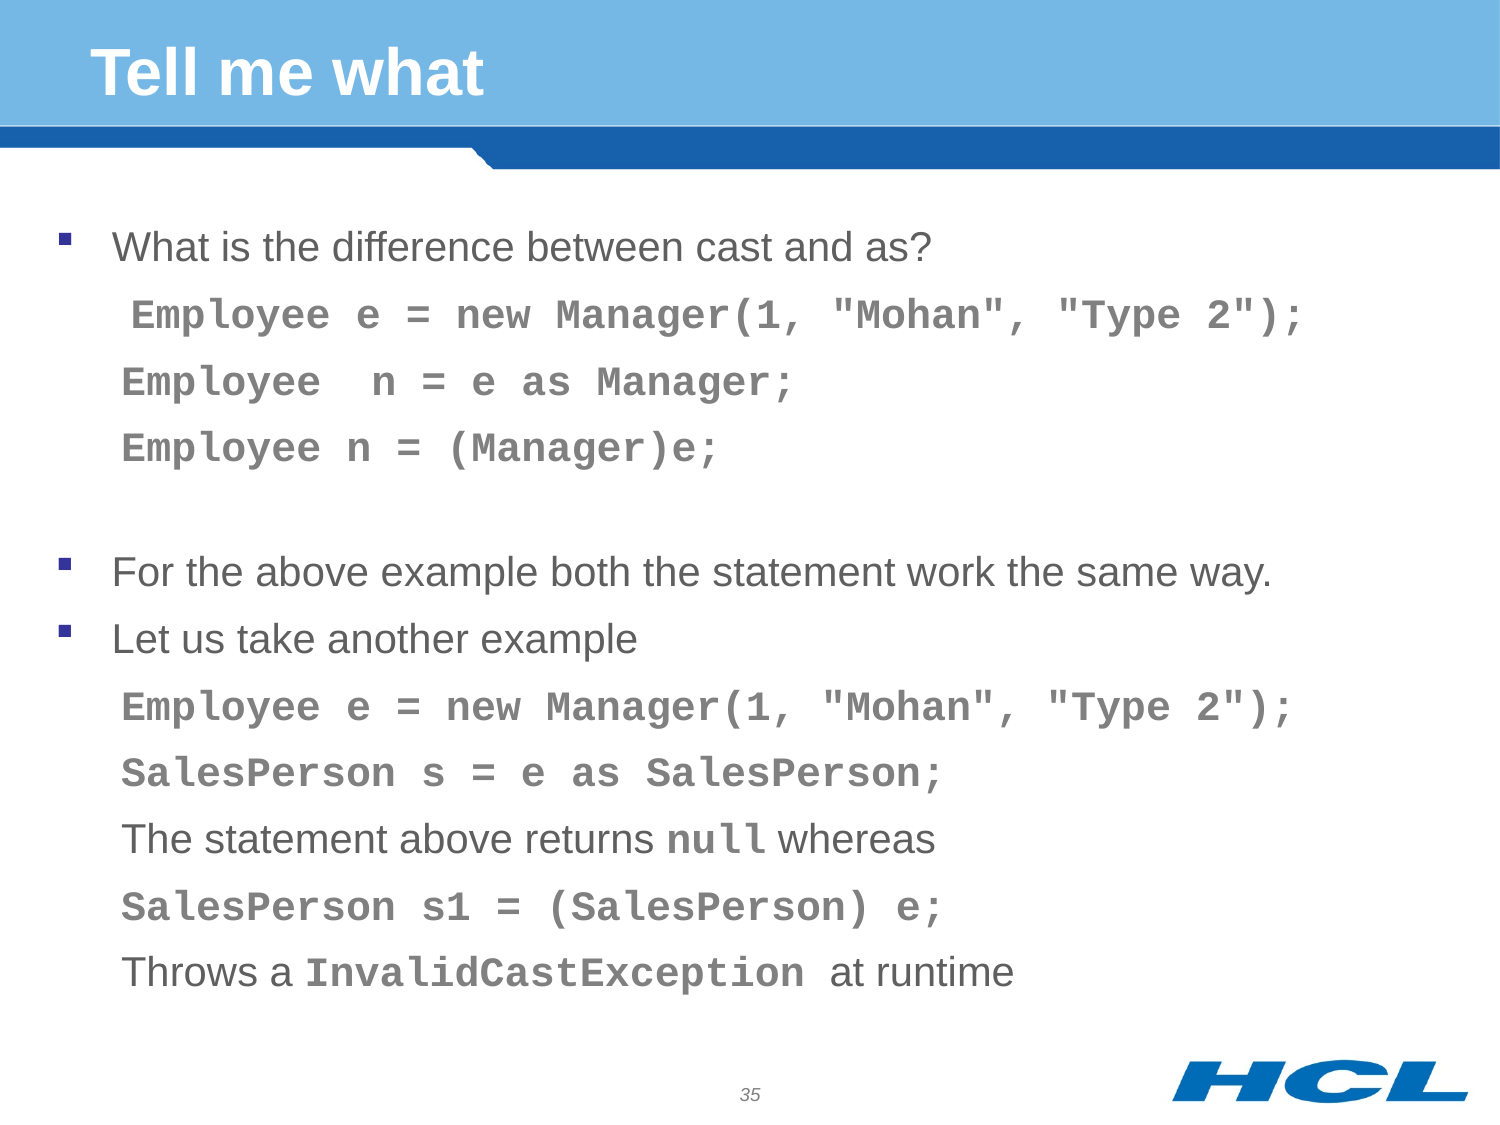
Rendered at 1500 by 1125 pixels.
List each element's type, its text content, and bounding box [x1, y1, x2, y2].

picture [1140, 1050, 1500, 1109]
picture [0, 0, 1500, 188]
title Tell me what [75, 0, 1425, 138]
list What is the difference between cast and as? Employee e = new Manager(1, "Mohan", "Type 2"); Employee n = e as Manager; Employee n = (Manager)e; [40, 212, 1441, 450]
text_box For the above example both the statement work the same way. Let us take another example Employee e = new Manager(1, "Mohan", "Type 2"); SalesPerson s = e as SalesPerson; The statement above returns null whereas SalesPerson s1 = (SalesPerson) e; Throws a InvalidCastException at runtime [40, 537, 1375, 1038]
slide_number 35 [574, 1074, 926, 1115]
